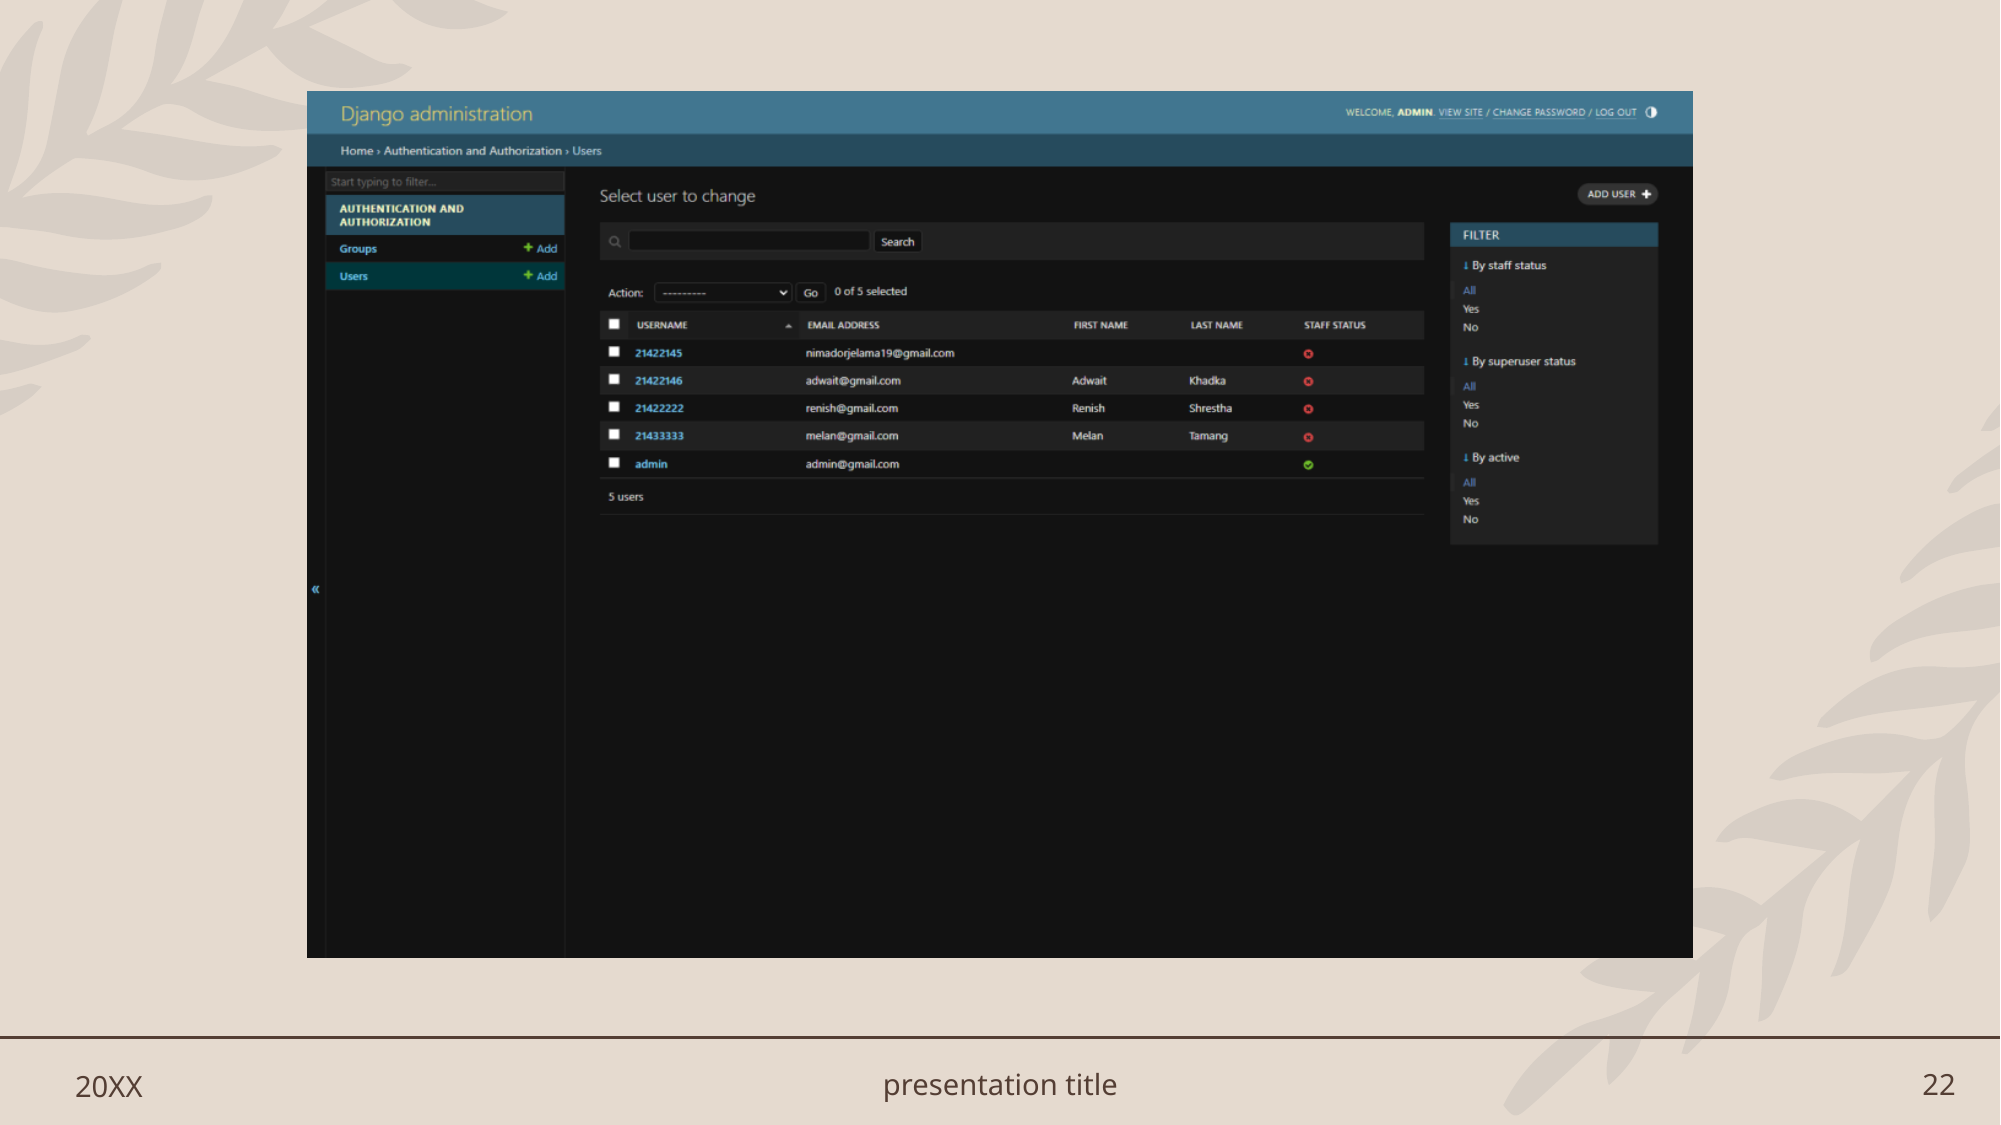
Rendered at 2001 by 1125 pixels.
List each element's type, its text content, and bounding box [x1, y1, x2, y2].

footer presentation title [718, 1060, 1283, 1112]
slide_number 20XX [60, 1060, 222, 1112]
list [307, 91, 1693, 958]
slide_number 22 [1808, 1060, 1971, 1112]
